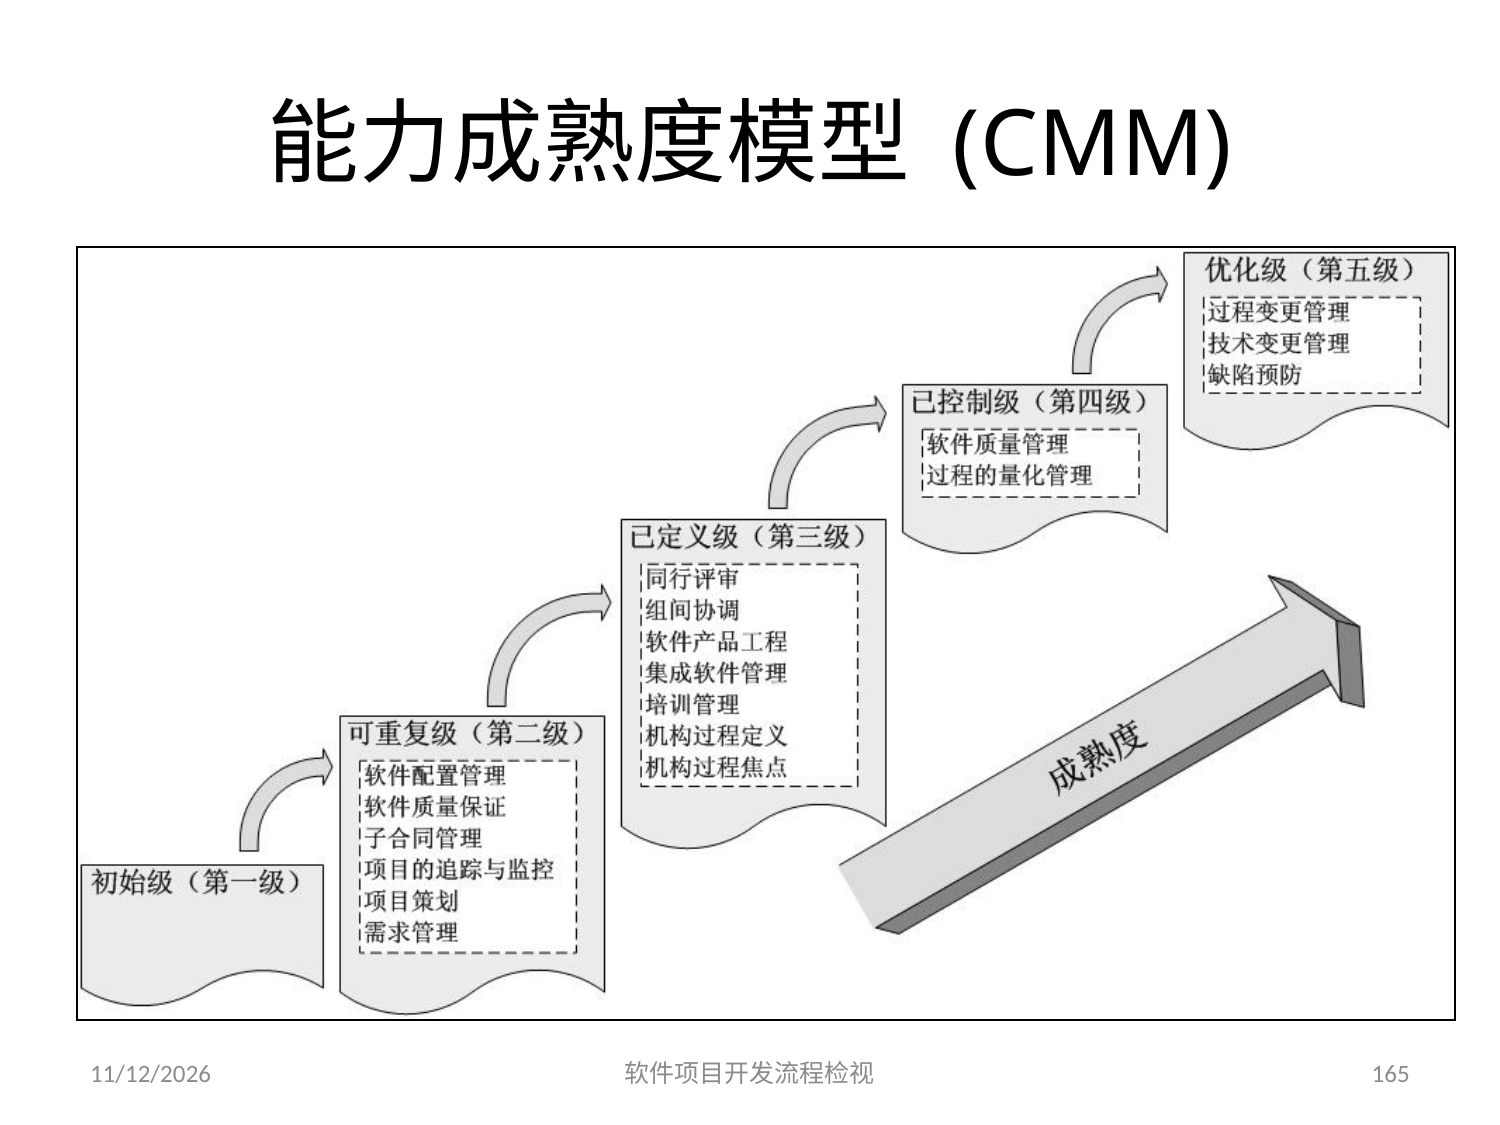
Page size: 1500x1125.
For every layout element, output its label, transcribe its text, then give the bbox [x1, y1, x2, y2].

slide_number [75, 1042, 425, 1103]
picture [77, 248, 1455, 1020]
footer 软件项目开发流程检视 [512, 1042, 988, 1103]
title 能力成熟度模型 (CMM) [75, 45, 1425, 233]
slide_number 165 [1074, 1042, 1425, 1103]
